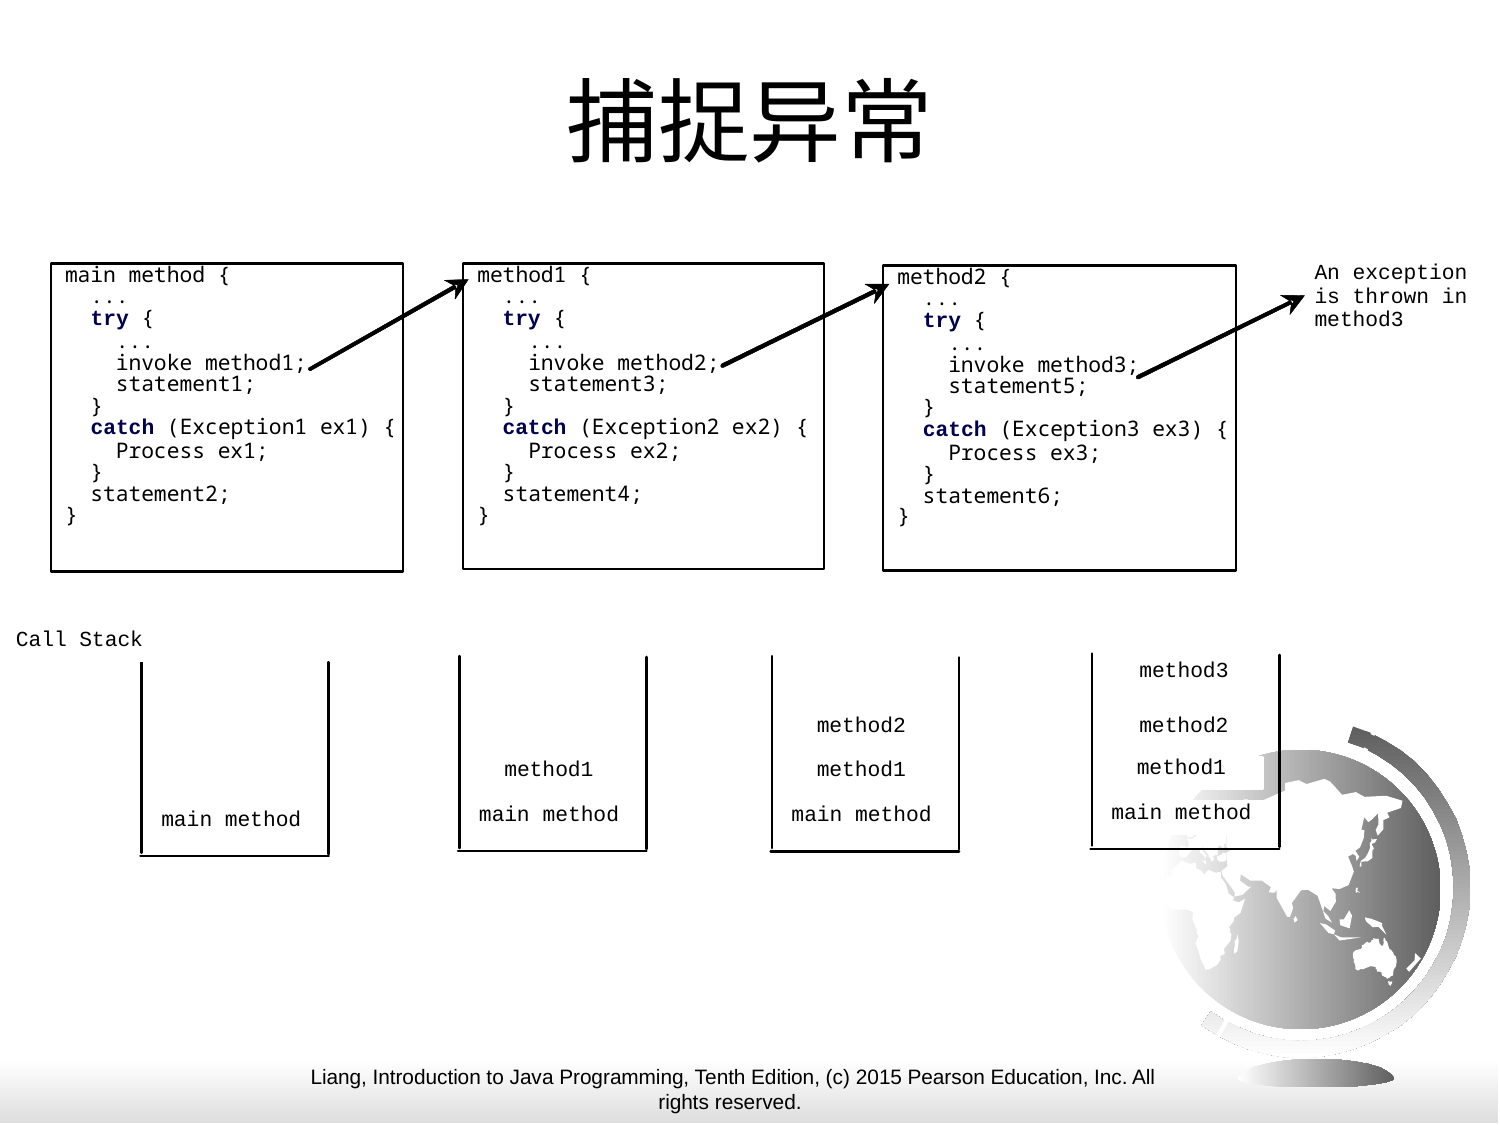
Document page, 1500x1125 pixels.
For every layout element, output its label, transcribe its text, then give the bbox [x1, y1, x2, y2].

title 捕捉异常 [112, 0, 1388, 212]
slide_number [1074, 1049, 1388, 1125]
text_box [0, 212, 1500, 868]
